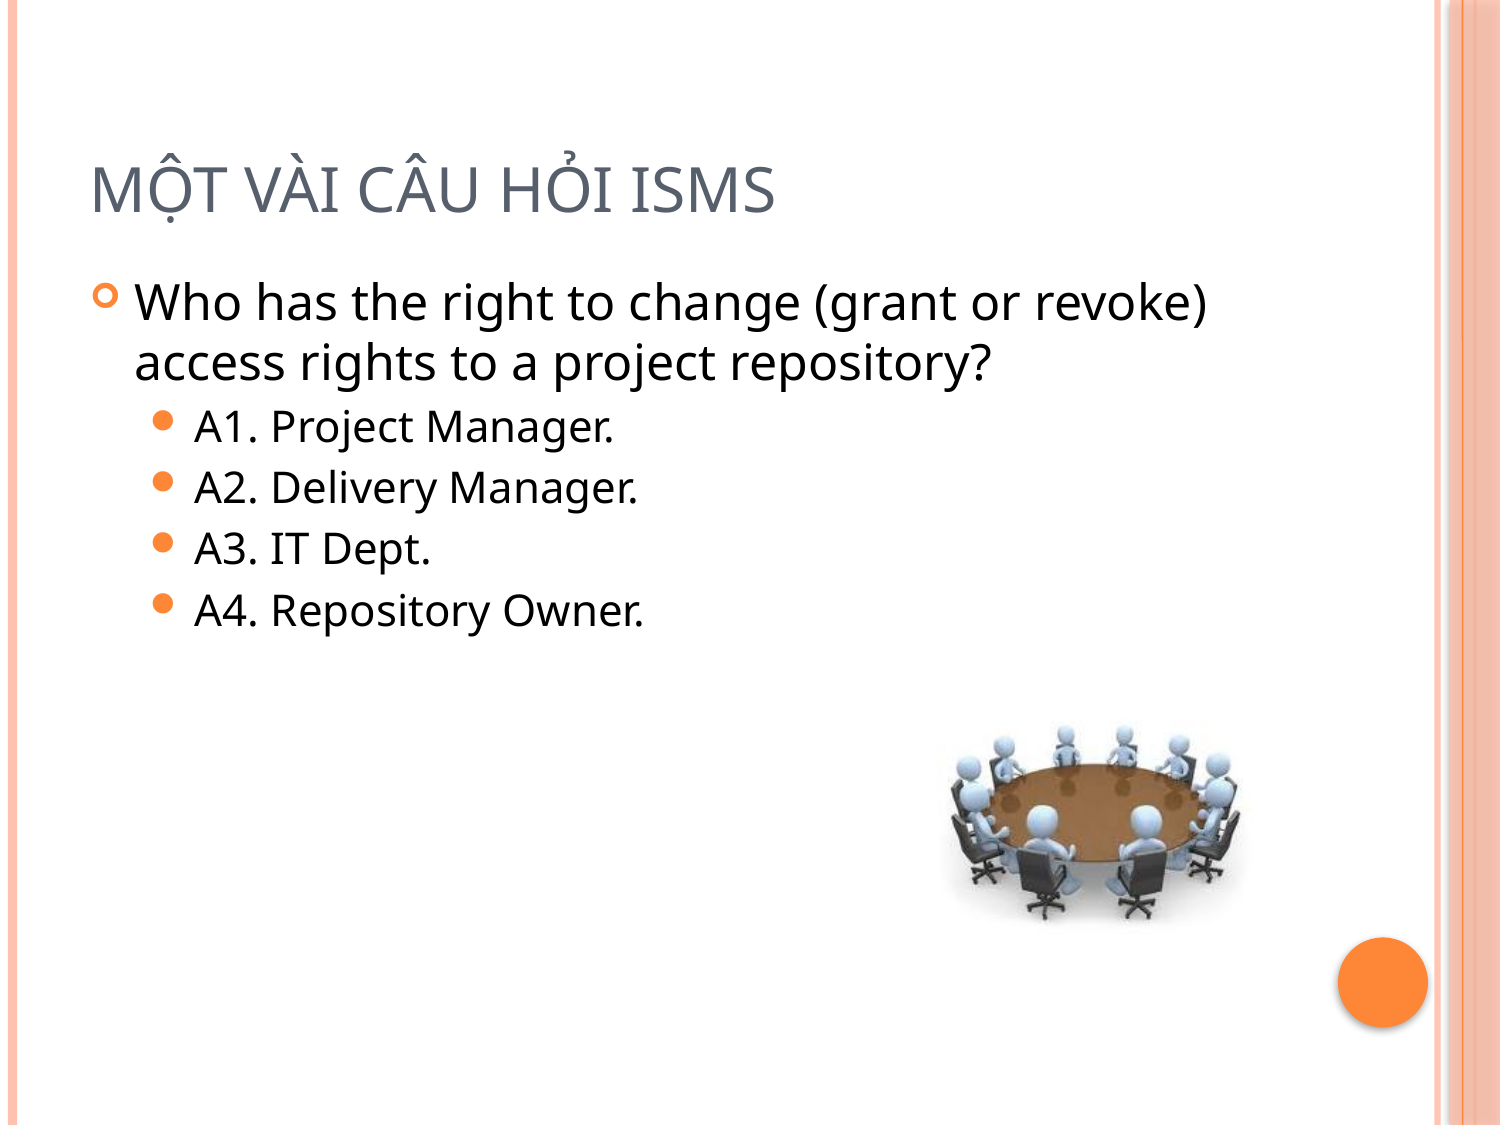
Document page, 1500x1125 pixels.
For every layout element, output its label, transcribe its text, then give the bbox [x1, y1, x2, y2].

list Who has the right to change (grant or revoke) access rights to a project repository? A1. Project Manager. A2. Delivery Manager. A3. IT Dept. A4. Repository Owner. [75, 262, 1300, 1062]
picture [936, 699, 1253, 937]
title Một vài câu hỏi ISMS [75, 45, 1300, 233]
